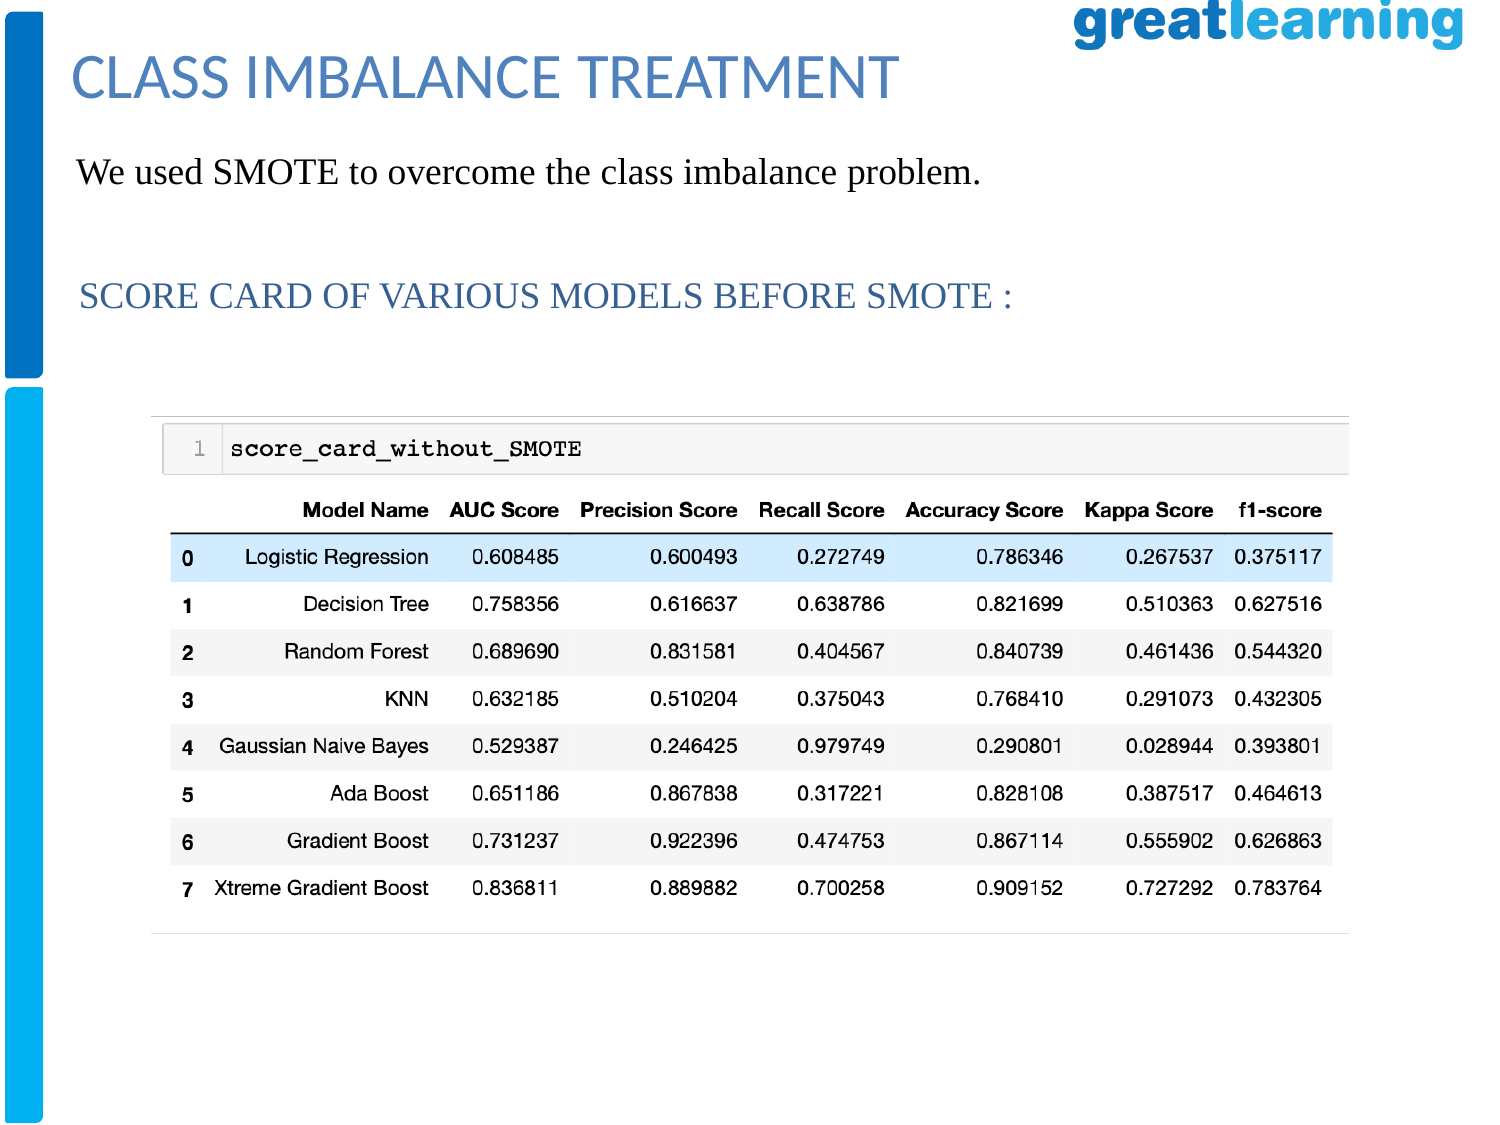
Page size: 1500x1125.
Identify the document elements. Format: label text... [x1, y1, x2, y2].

title CLASS IMBALANCE TREATMENT [56, 14, 1444, 206]
picture [151, 416, 1349, 935]
text_box SCORE CARD OF VARIOUS MODELS BEFORE SMOTE : [63, 263, 1029, 324]
text_box We used SMOTE to overcome the class imbalance problem. [61, 139, 998, 200]
picture [1074, 0, 1463, 50]
